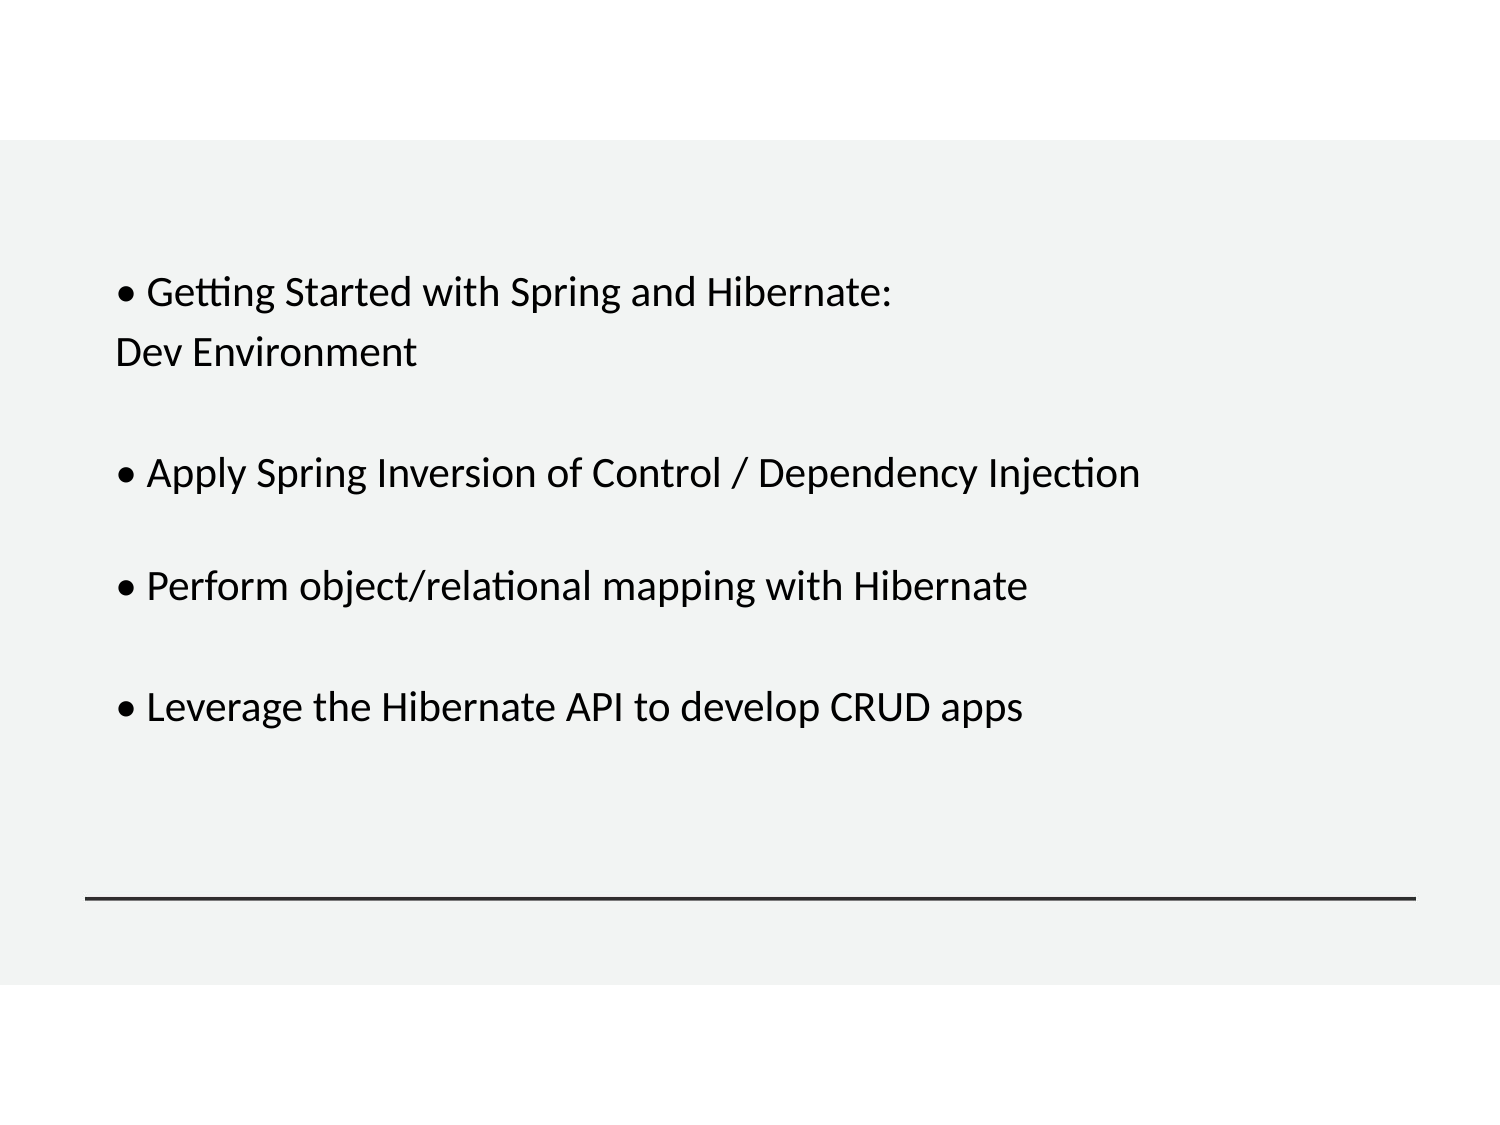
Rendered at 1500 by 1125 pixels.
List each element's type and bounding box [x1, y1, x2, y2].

picture [0, 140, 1500, 985]
